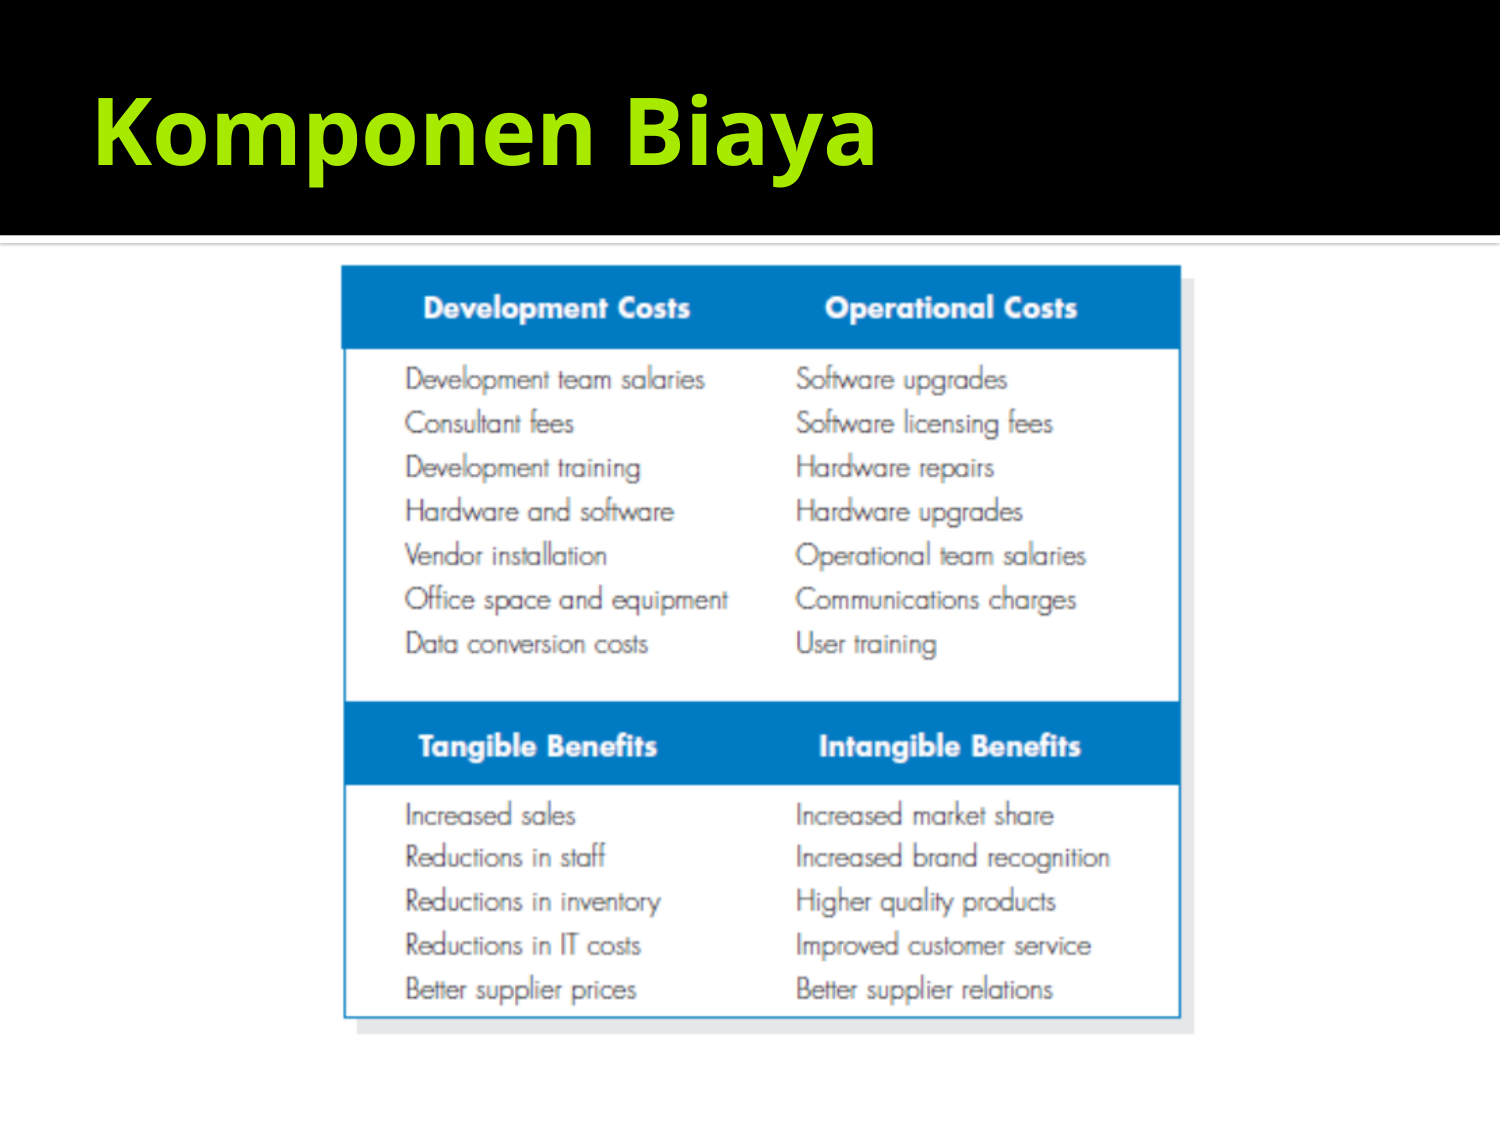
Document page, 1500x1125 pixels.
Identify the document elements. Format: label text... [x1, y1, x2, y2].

title Komponen Biaya [75, 25, 1425, 231]
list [331, 255, 1208, 1050]
